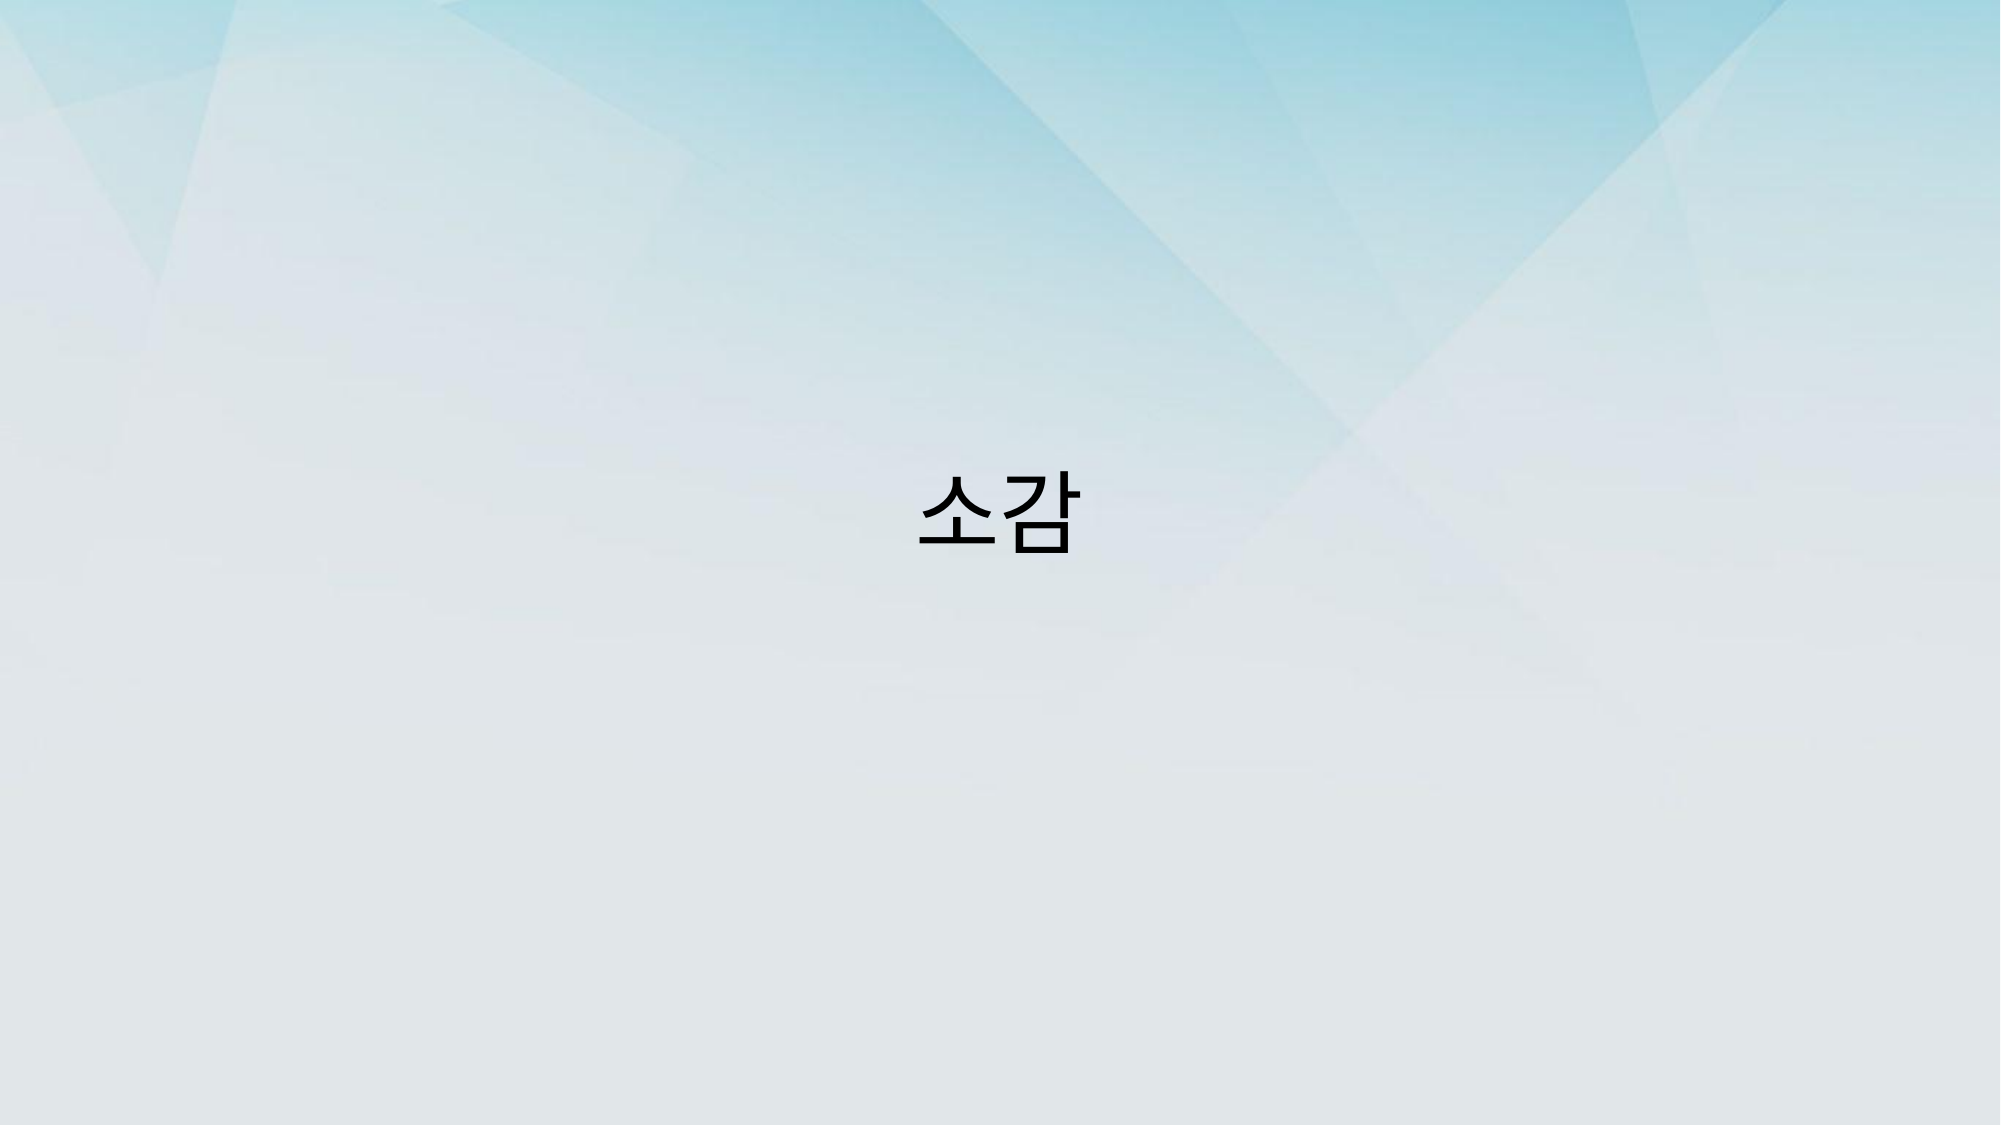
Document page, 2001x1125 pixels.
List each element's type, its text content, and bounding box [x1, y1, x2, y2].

title 소감 [137, 326, 1863, 799]
picture [0, 0, 2001, 1125]
